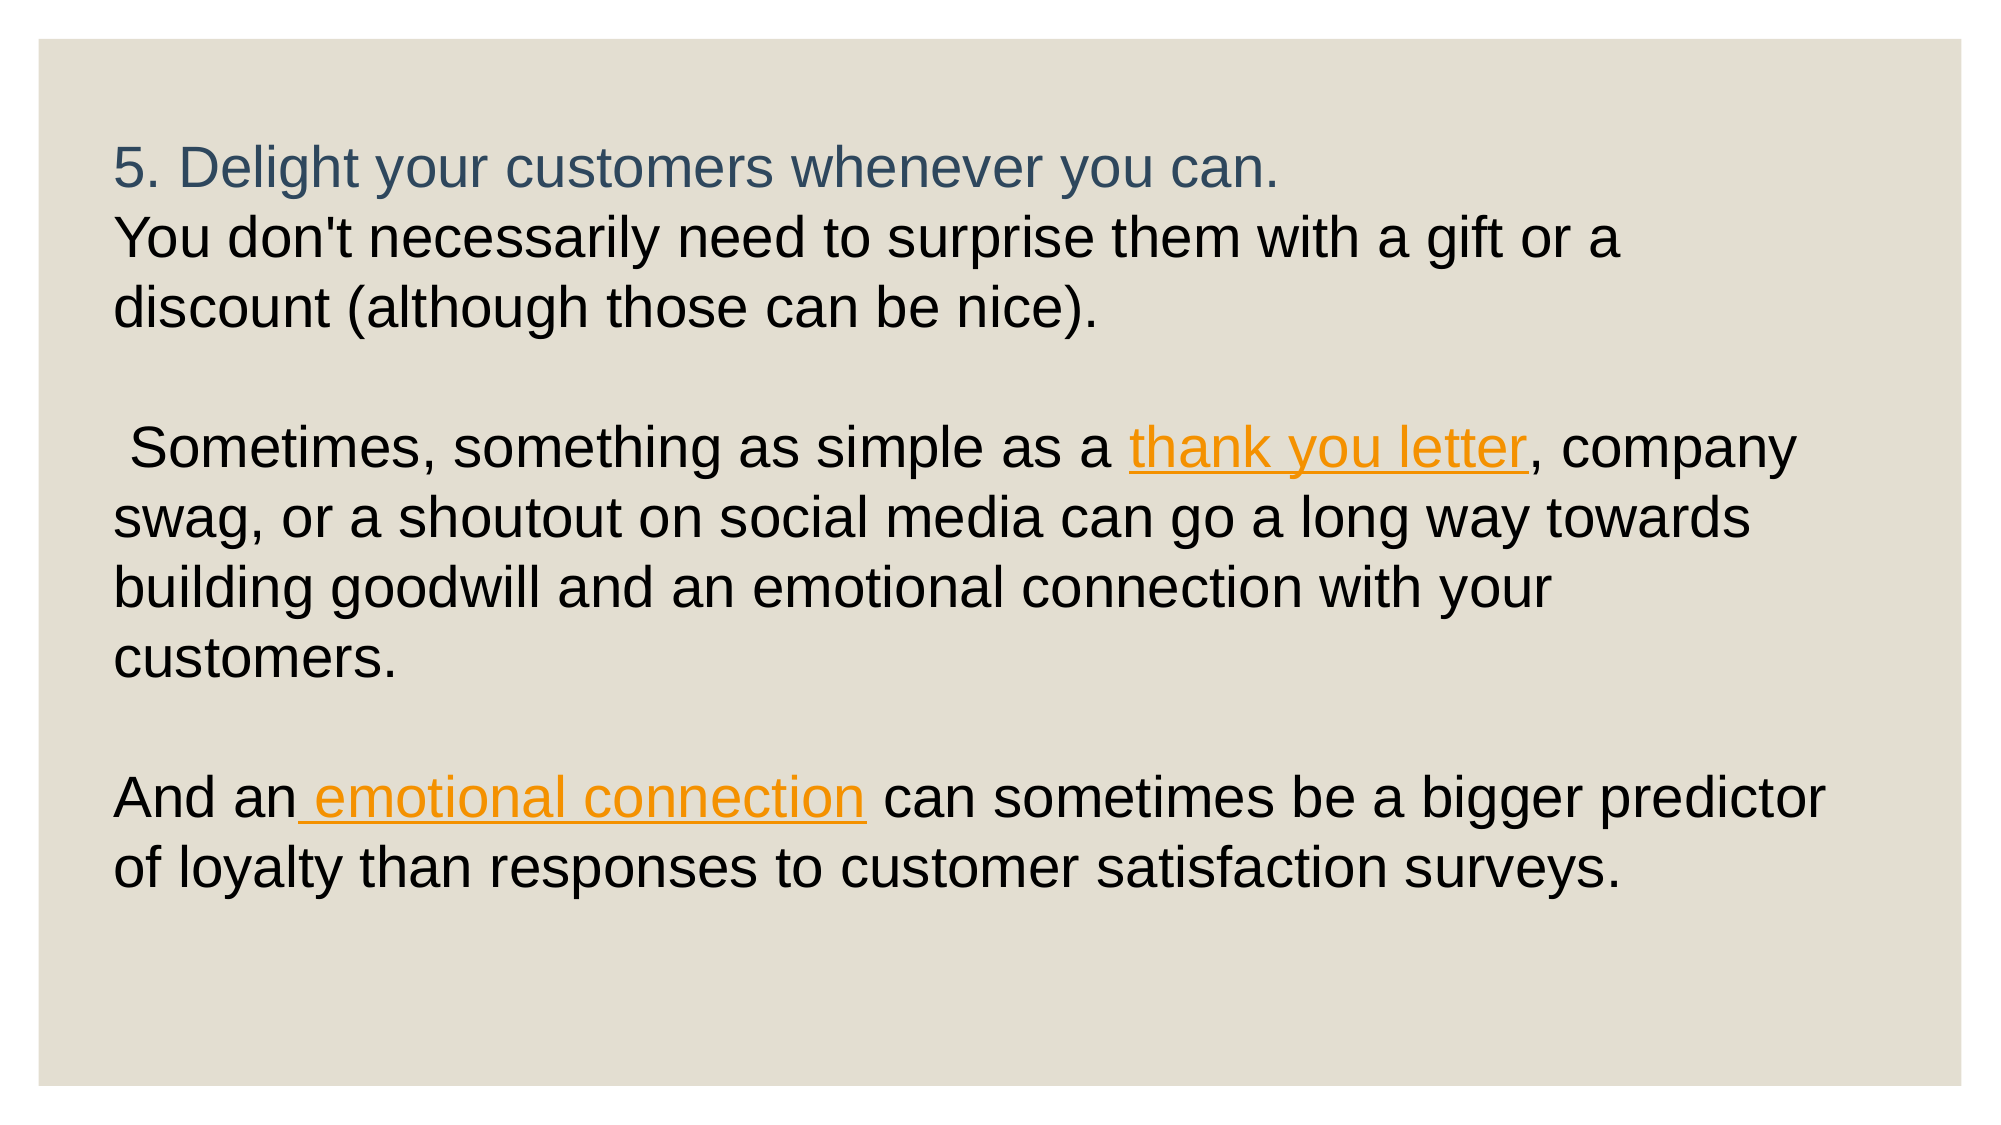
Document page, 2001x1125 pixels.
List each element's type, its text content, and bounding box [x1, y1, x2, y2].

text_box 5. Delight your customers whenever you can. You don't necessarily need to surprise them with a gift or a discount (although those can be nice). Sometimes, something as simple as a thank you letter, company swag, or a shoutout on social media can go a long way towards building goodwill and an emotional connection with your customers. And an emotional connection can sometimes be a bigger predictor of loyalty than responses to customer satisfaction surveys. [98, 122, 1845, 907]
